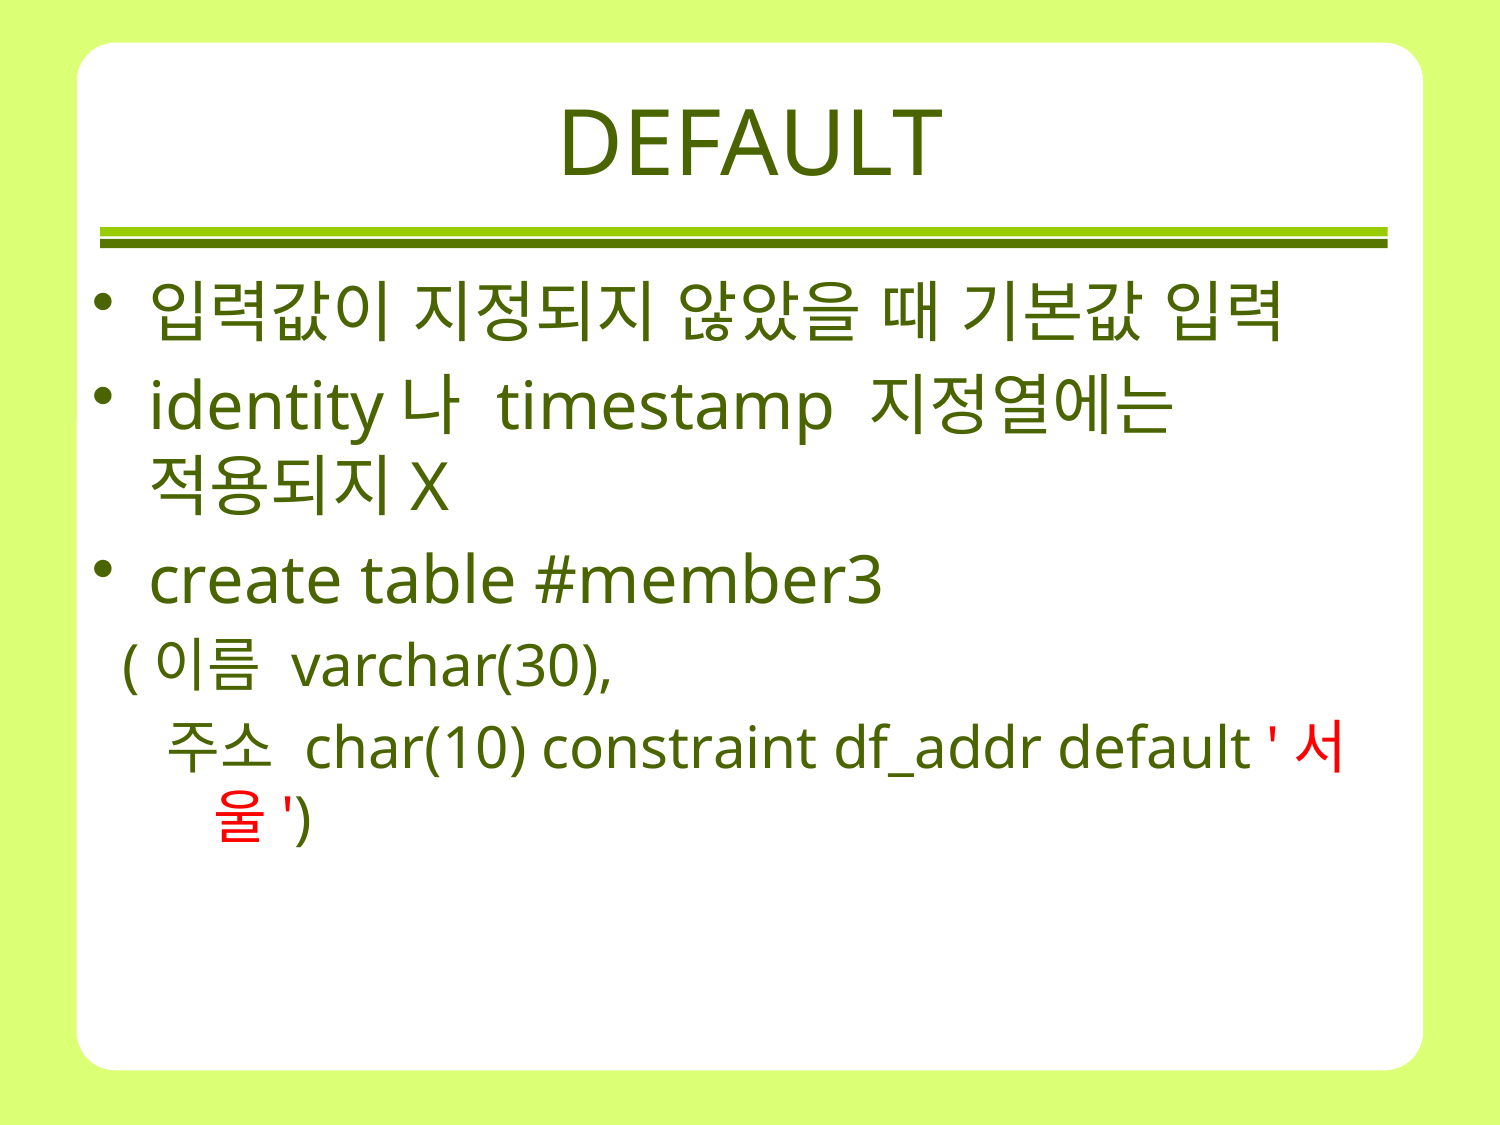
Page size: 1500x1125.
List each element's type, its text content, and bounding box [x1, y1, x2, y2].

list 입력값이 지정되지 않았을 때 기본값 입력 identity나 timestamp 지정열에는 적용되지X create table #member3 (이름 varchar(30), 주소 char(10) constraint df_addr default '서울') [76, 262, 1427, 1005]
title DEFAULT [75, 45, 1425, 233]
